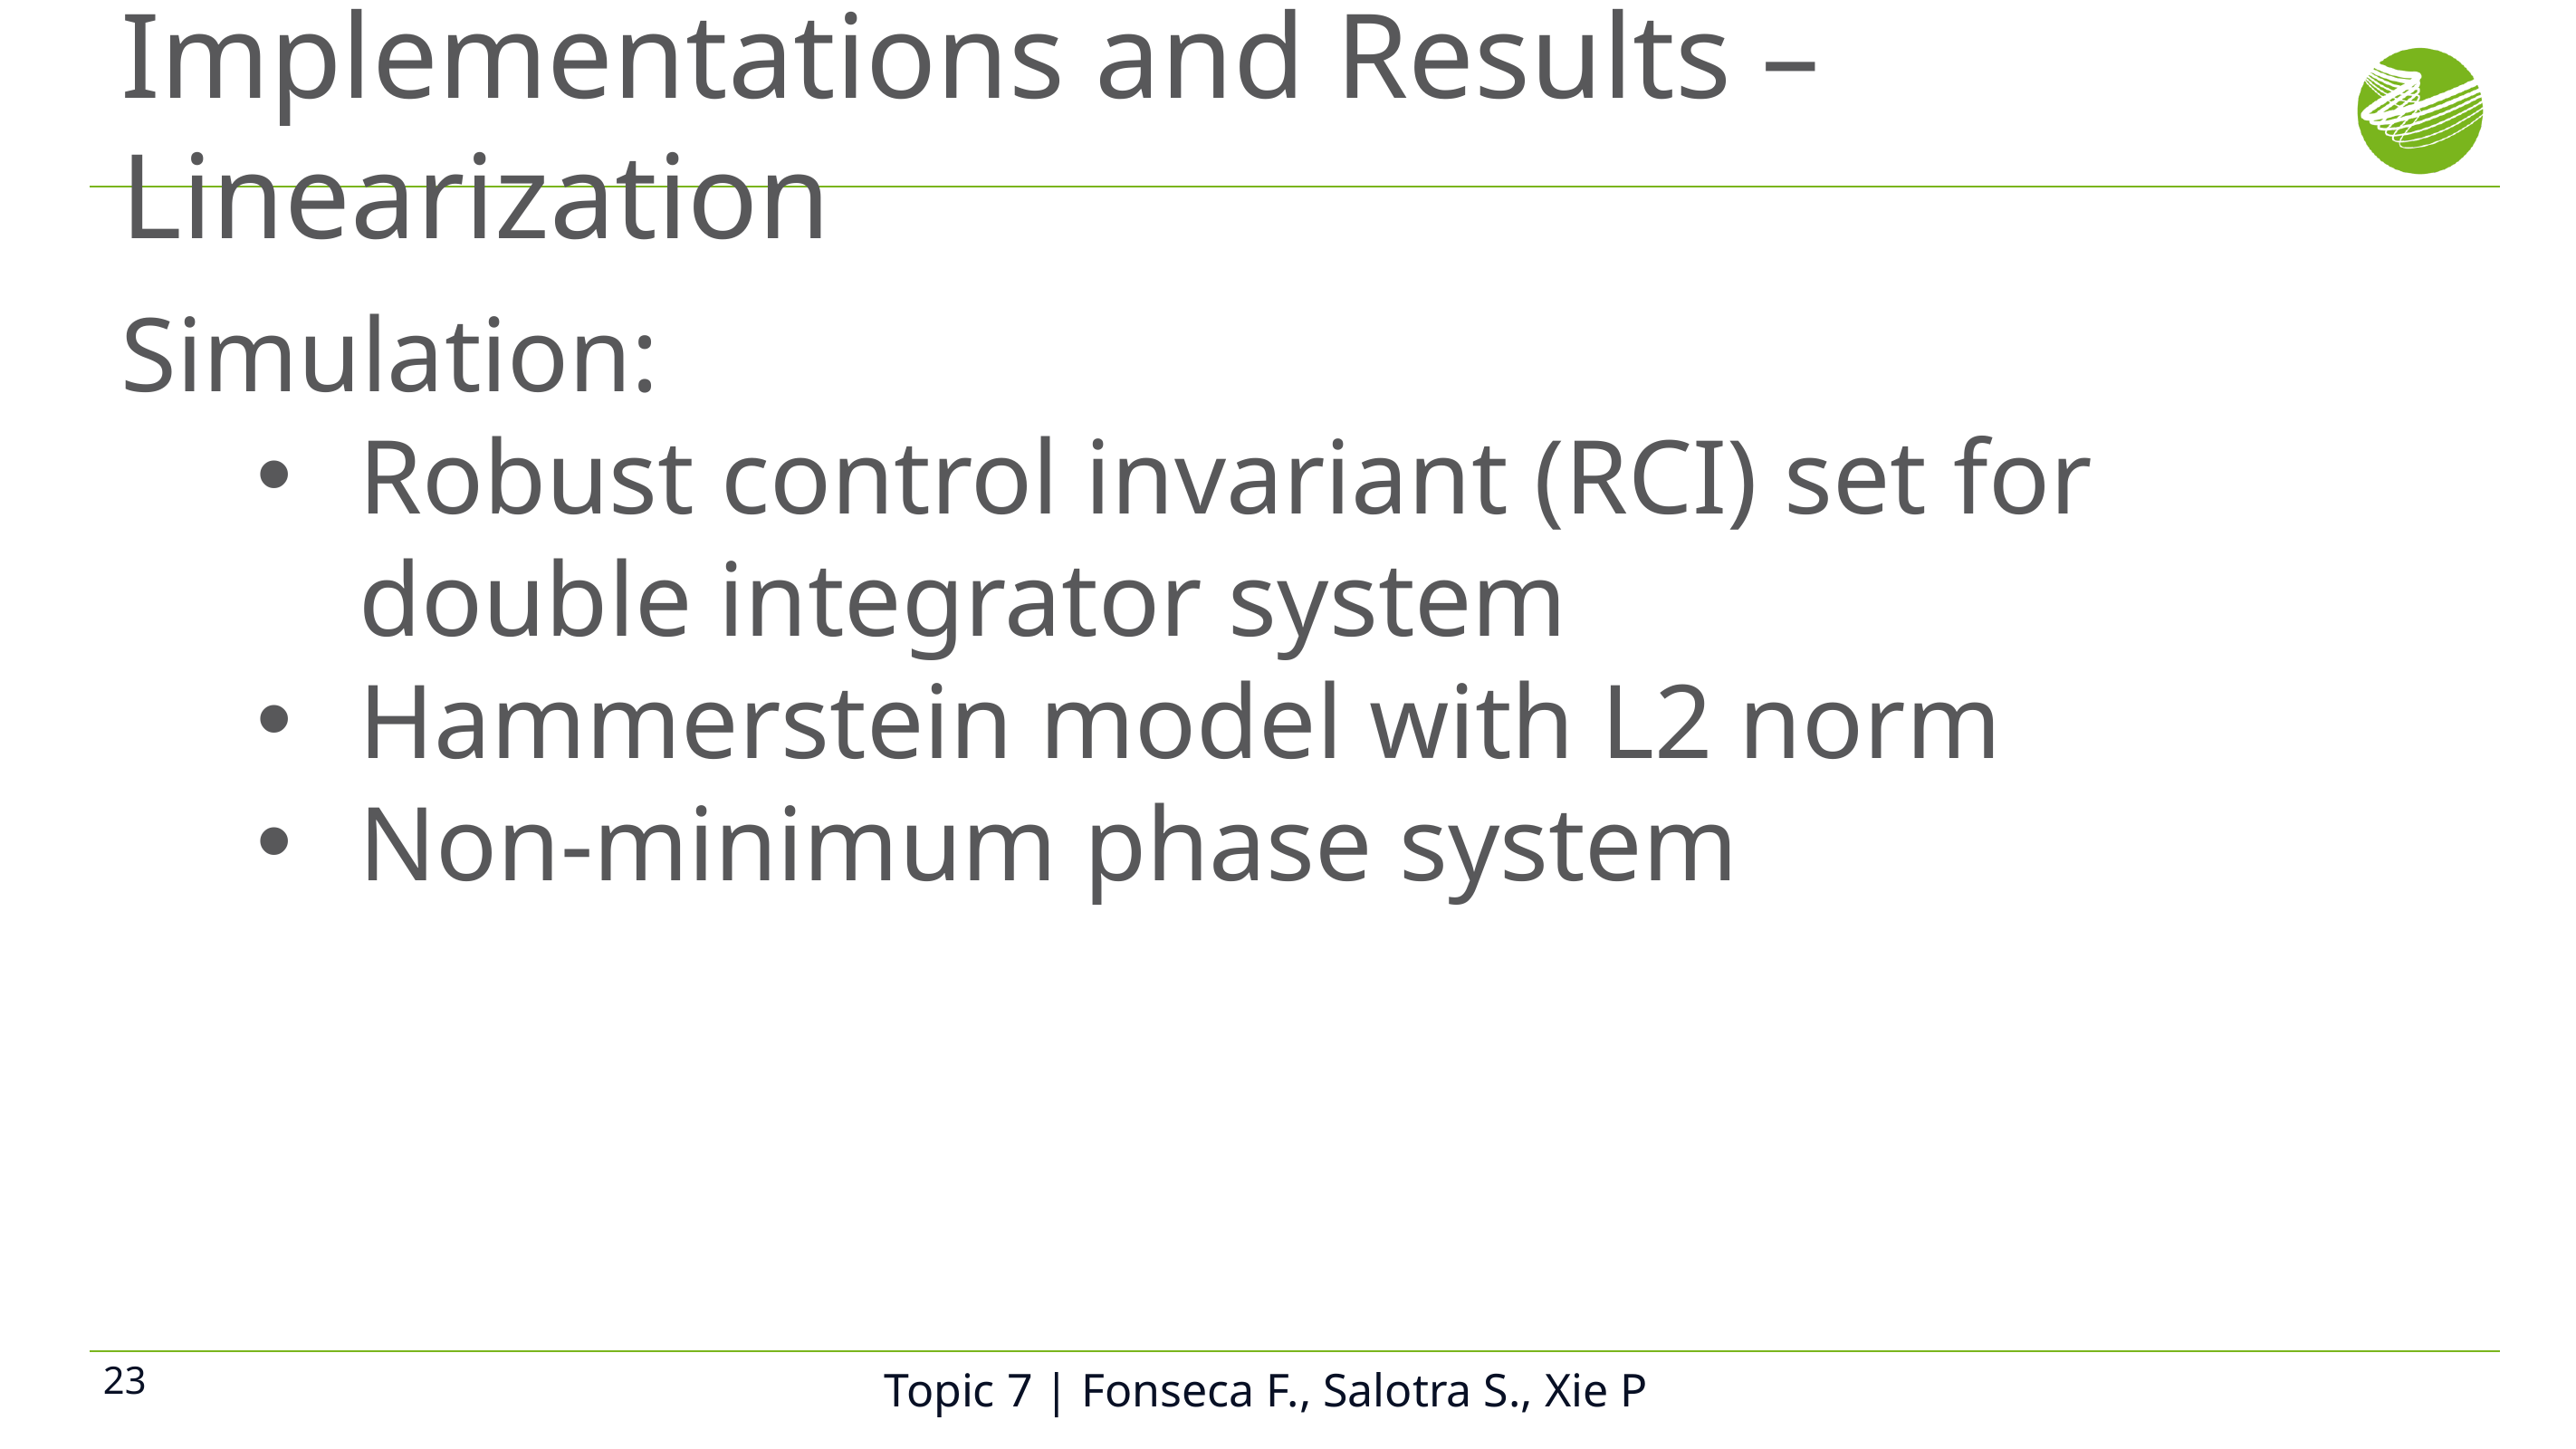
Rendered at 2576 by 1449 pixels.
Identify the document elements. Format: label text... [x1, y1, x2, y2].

picture [2324, 44, 2526, 185]
footer Topic 7 | Fonseca F., Salotra S., Xie P [334, 1310, 2198, 1449]
text_box Simulation: Robust control invariant (RCI) set for double integrator system Hammerstein model with L2 norm Non-minimum phase system [107, 149, 2426, 1286]
slide_number 23 [90, 1349, 637, 1427]
title Implementations and Results – Linearization [107, 78, 2426, 149]
